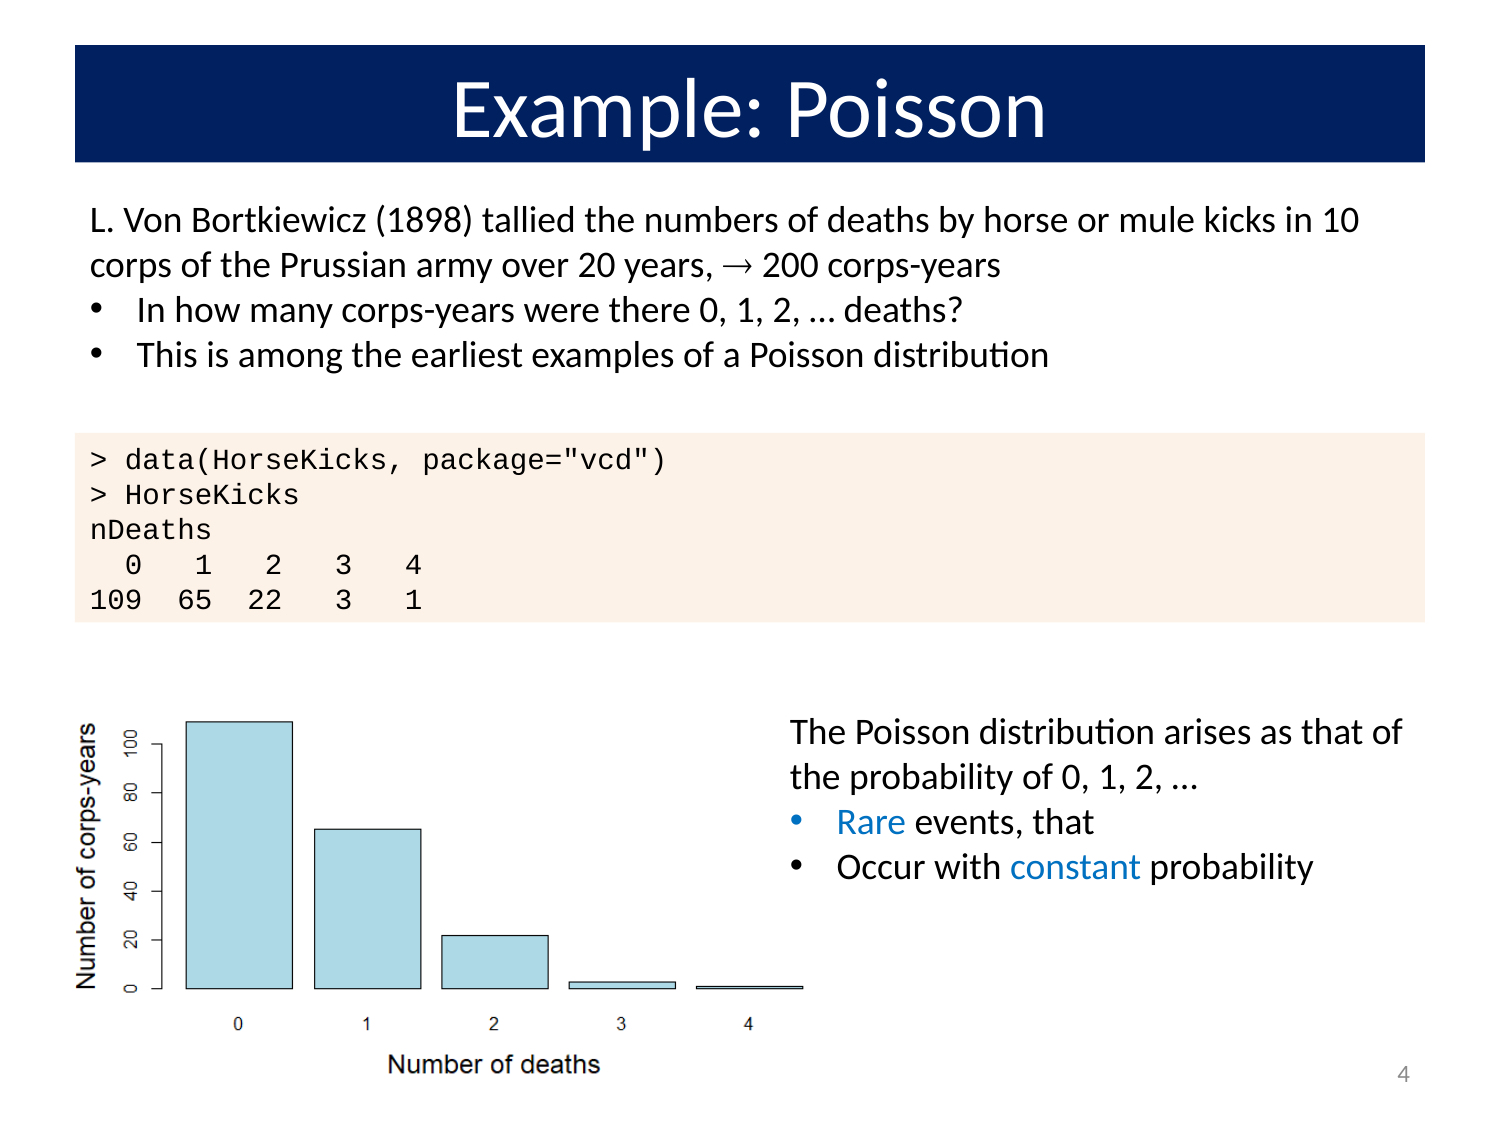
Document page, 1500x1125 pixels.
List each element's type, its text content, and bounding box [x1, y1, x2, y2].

text_box The Poisson distribution arises as that of the probability of 0, 1, 2, … Rare events, that Occur with constant probability [876, 699, 1425, 895]
text_box > data(HorseKicks, package="vcd") > HorseKicks nDeaths 0 1 2 3 4 109 65 22 3 1 [74, 432, 1425, 623]
picture [74, 635, 872, 1101]
title Example: Poisson [75, 45, 1425, 163]
slide_number 4 [1074, 1042, 1425, 1103]
text_box L. Von Bortkiewicz (1898) tallied the numbers of deaths by horse or mule kicks in 10 corps of the Prussian army over 20 years,  200 corps-years In how many corps-years were there 0, 1, 2, … deaths? This is among the earliest examples of a Poisson distribution [74, 187, 1425, 383]
